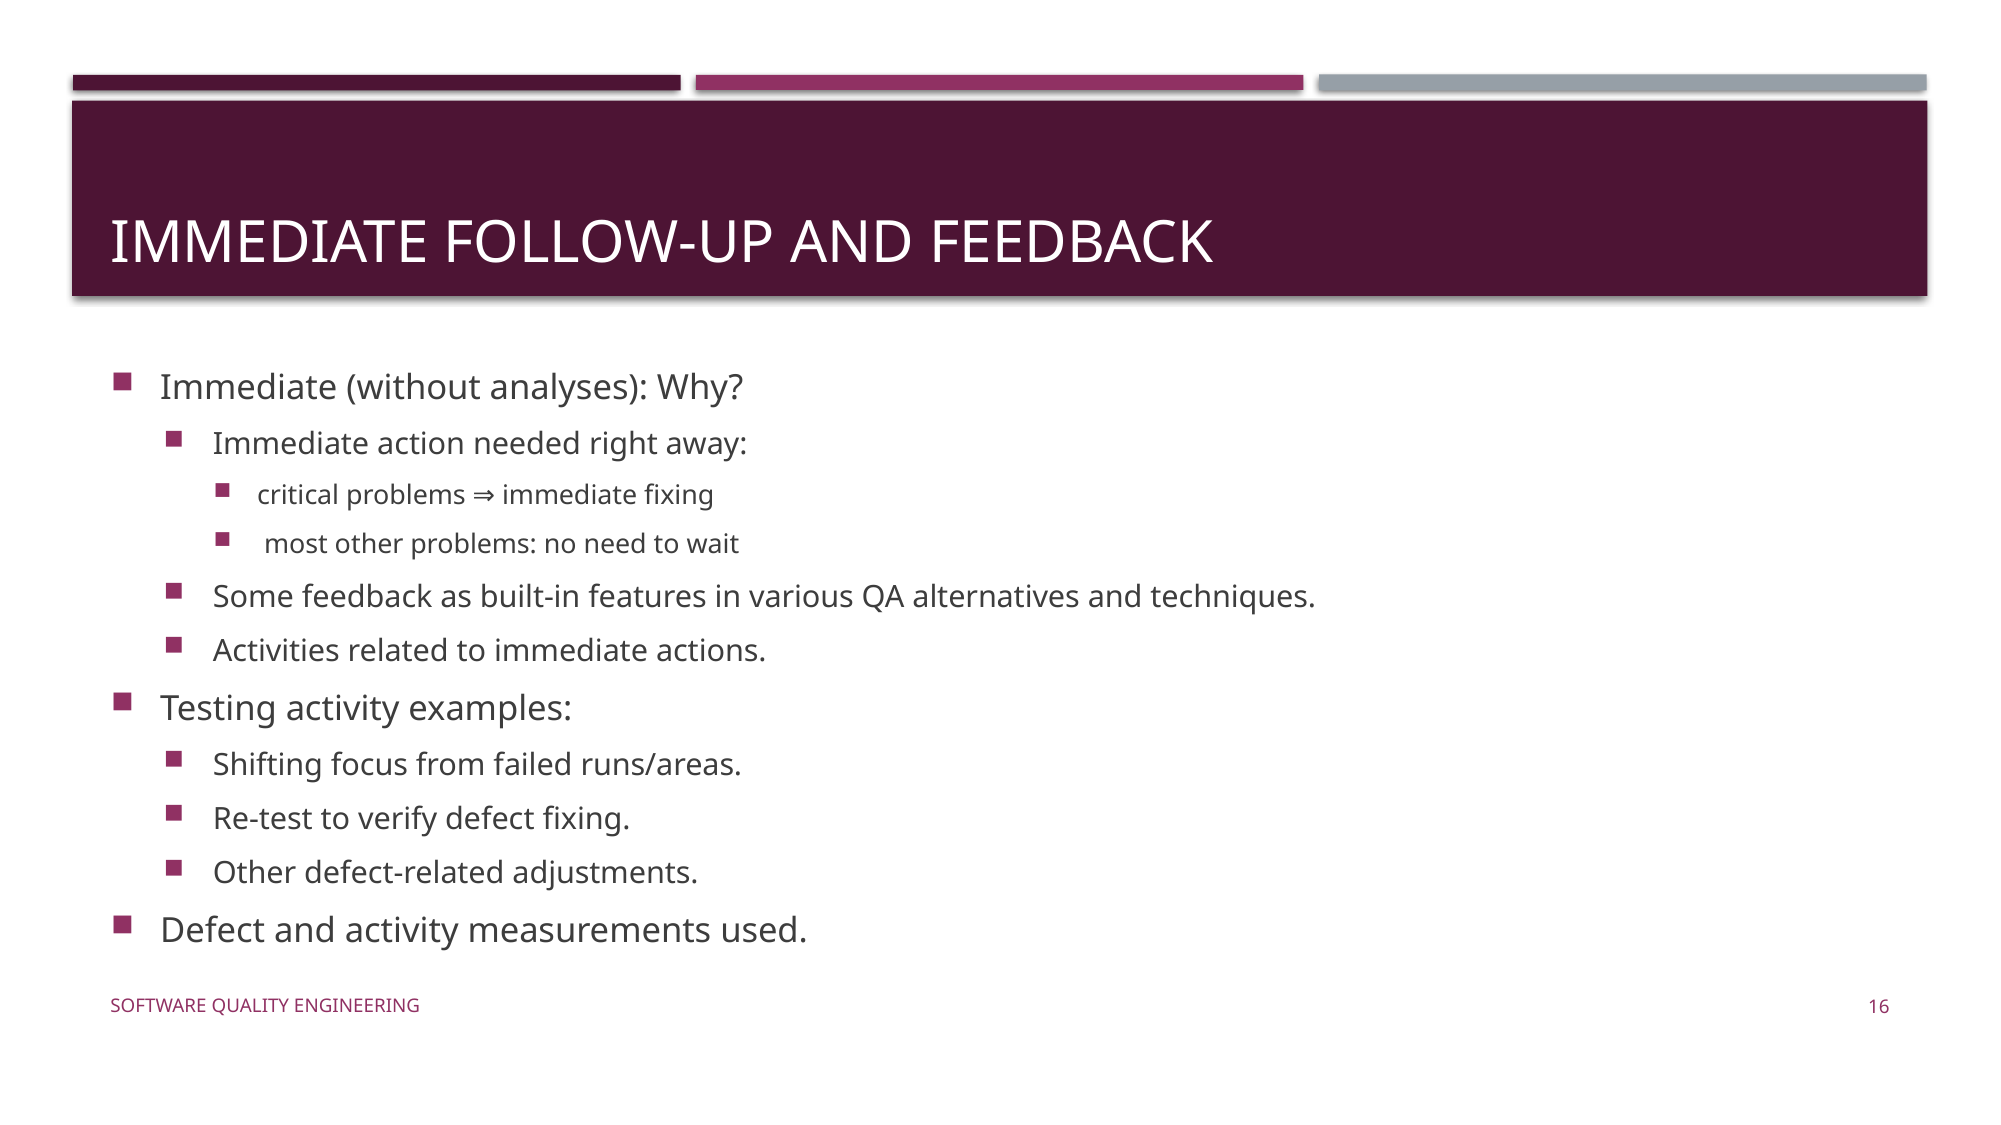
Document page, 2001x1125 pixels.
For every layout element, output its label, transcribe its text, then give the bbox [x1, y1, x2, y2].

slide_number 16 [1732, 977, 1905, 1037]
title Immediate Follow-up and Feedback [95, 115, 1905, 282]
list Immediate (without analyses): Why? Immediate action needed right away: critical problems ⇒ immediate fixing most other problems: no need to wait Some feedback as built-in features in various QA alternatives and techniques. Activities related to immediate actions. Testing activity examples: Shifting focus from failed runs/areas. Re-test to verify defect fixing. Other defect-related adjustments. Defect and activity measurements used. [95, 357, 1905, 962]
footer Software Quality Engineering [95, 976, 1230, 1037]
